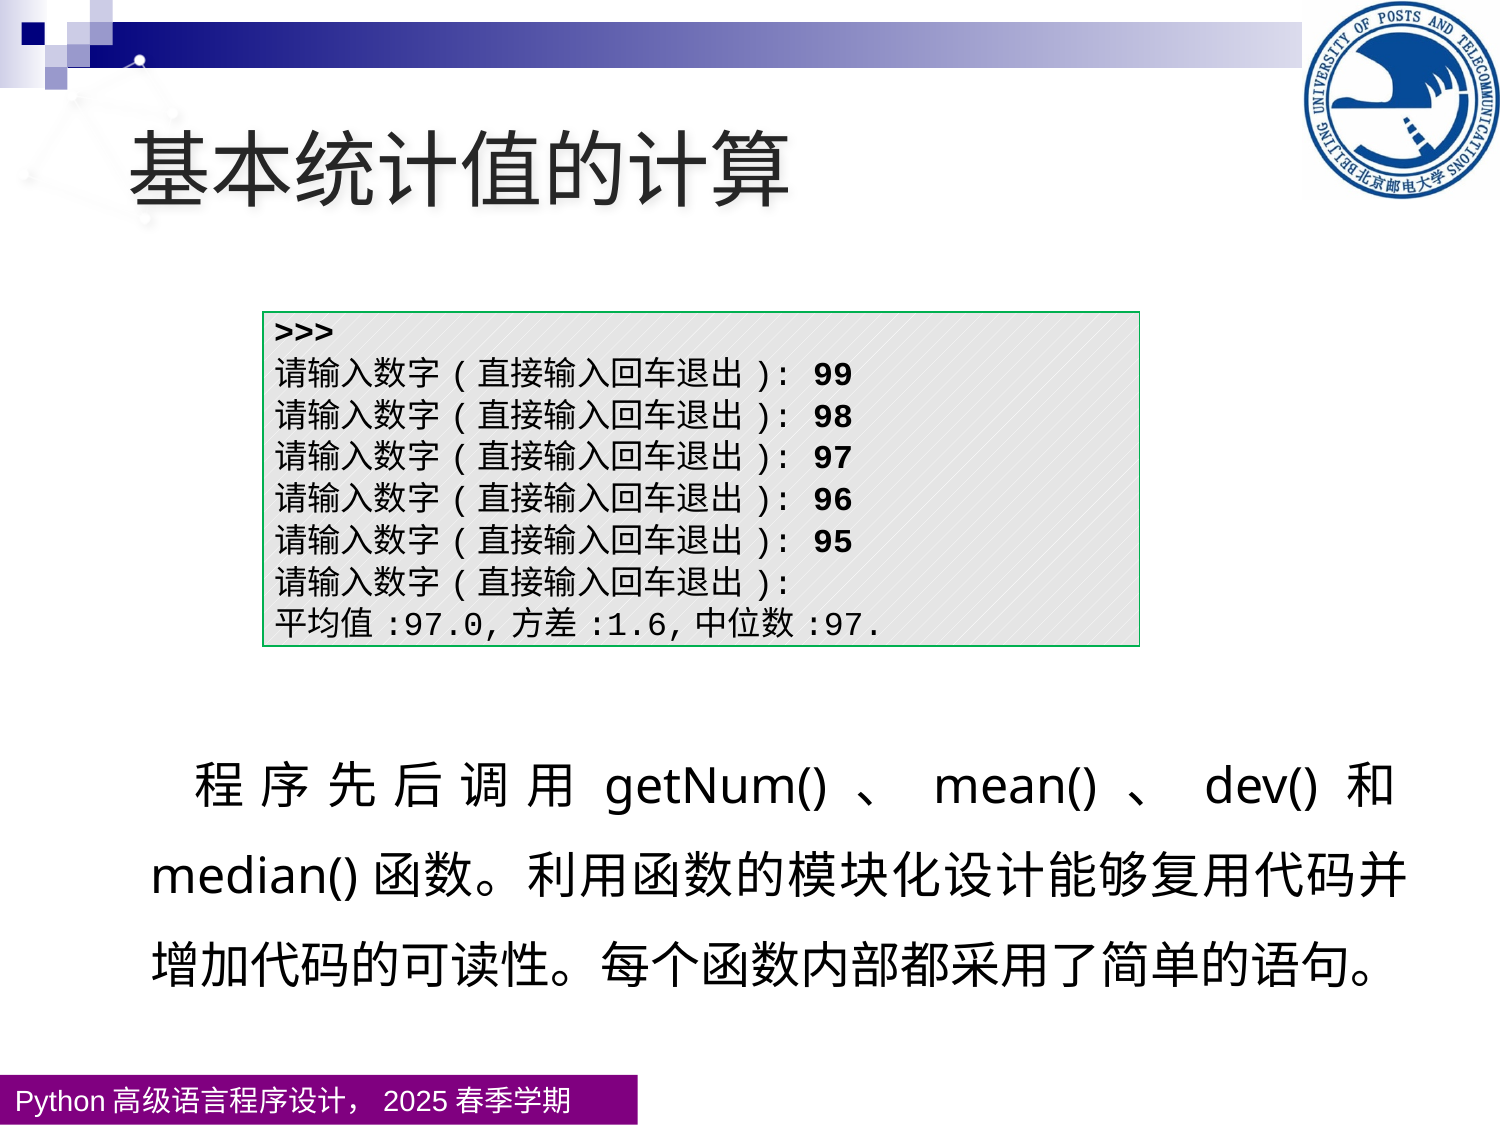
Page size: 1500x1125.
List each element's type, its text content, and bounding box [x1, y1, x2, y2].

picture [8, 39, 211, 242]
text_box 程序先后调用getNum()、mean()、dev()和median()函数。利用函数的模块化设计能够复用代码并增加代码的可读性。每个函数内部都采用了简单的语句。 [135, 716, 1424, 1001]
table_header >>> 请输入数字(直接输入回车退出): 99 请输入数字(直接输入回车退出): 98 请输入数字(直接输入回车退出): 97 请输入数字(直接输入回车退出): 96 请输入数字(直接输入回车退出): 95 请输入数字(直接输入回车退出): 平均值:97.0,方差:1.6,中位数:97. [264, 313, 1139, 645]
picture [1302, 0, 1500, 200]
text_box 基本统计值的计算 [215, 109, 809, 225]
